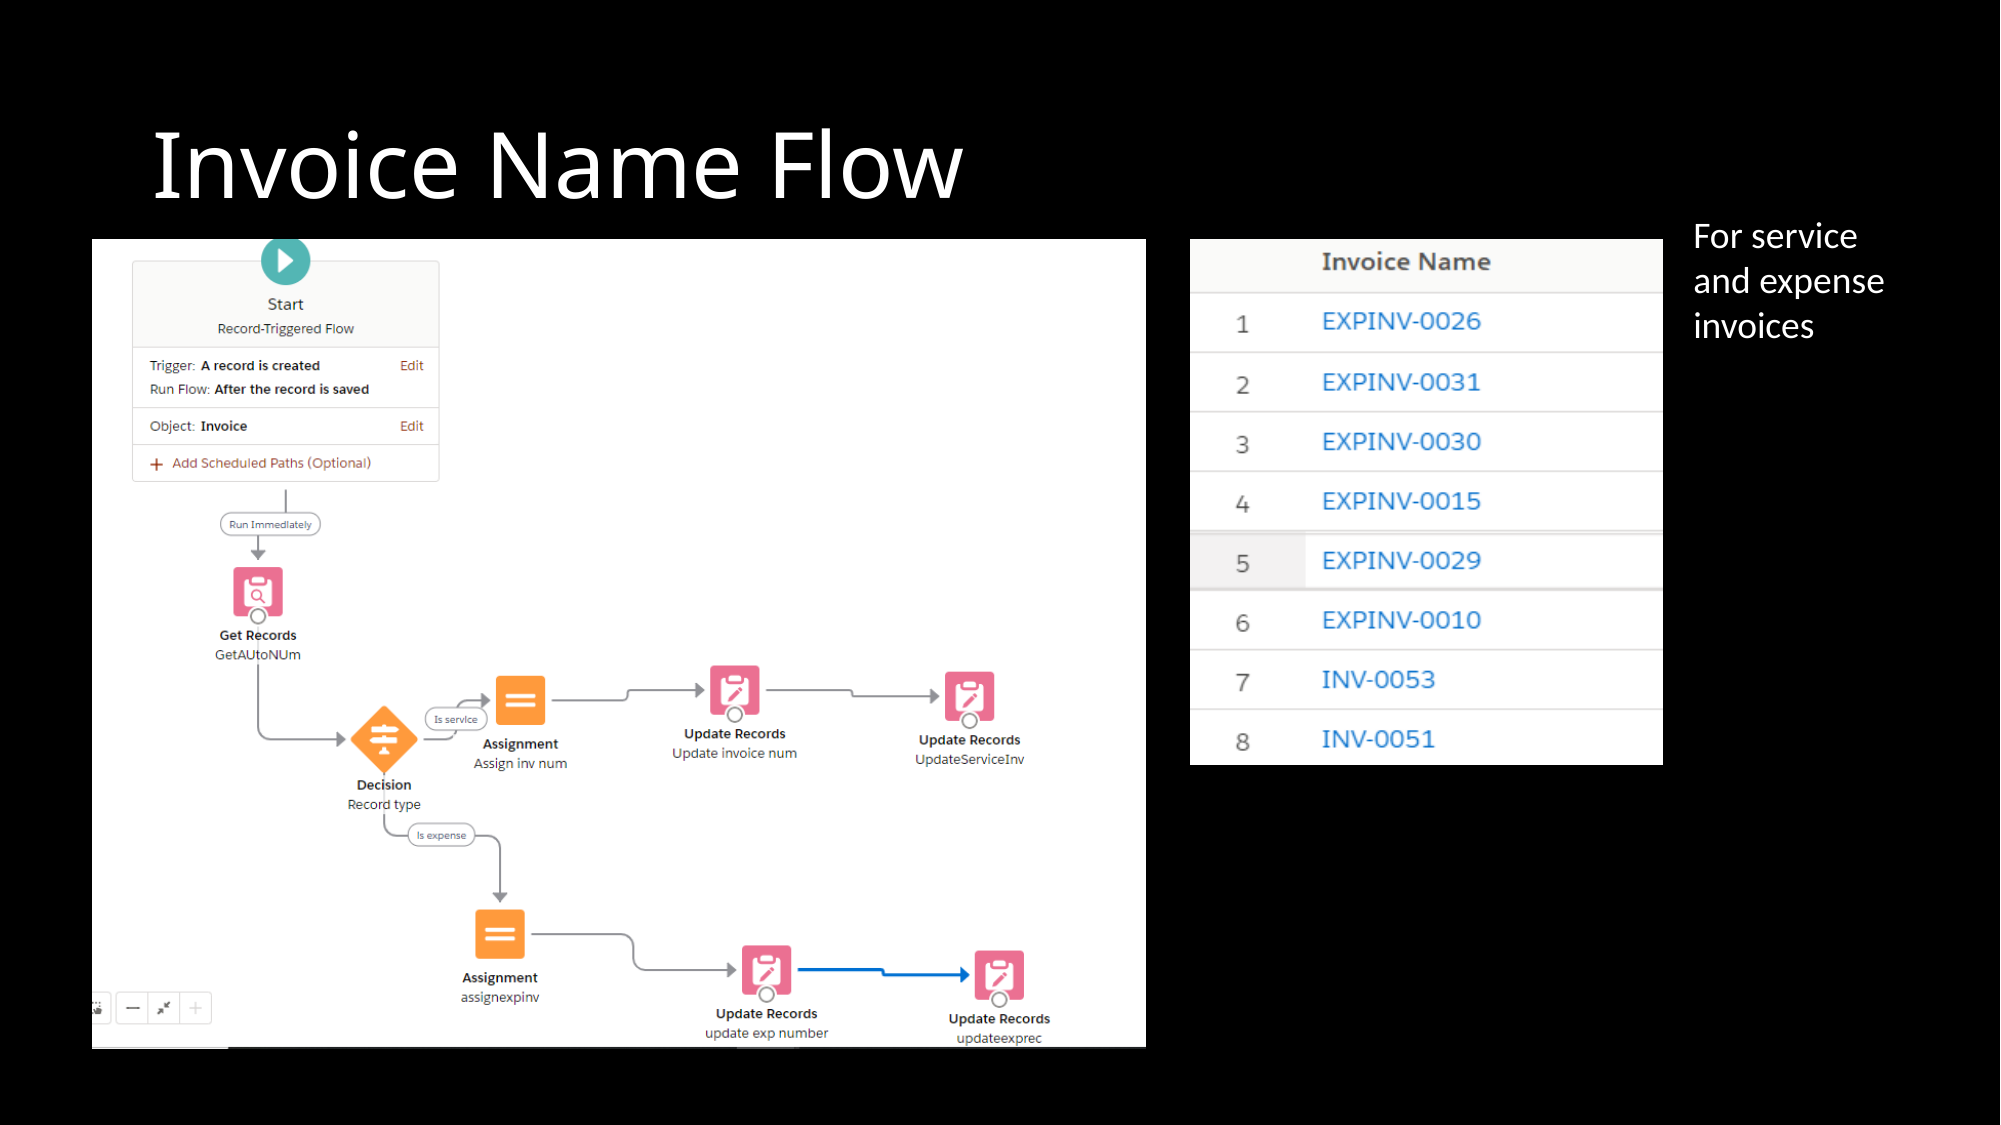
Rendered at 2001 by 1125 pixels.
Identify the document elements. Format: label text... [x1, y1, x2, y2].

text_box For service and expense invoices [1678, 204, 1908, 354]
title Invoice Name Flow [137, 59, 1863, 278]
picture [1190, 239, 1663, 765]
picture [92, 239, 1146, 1049]
